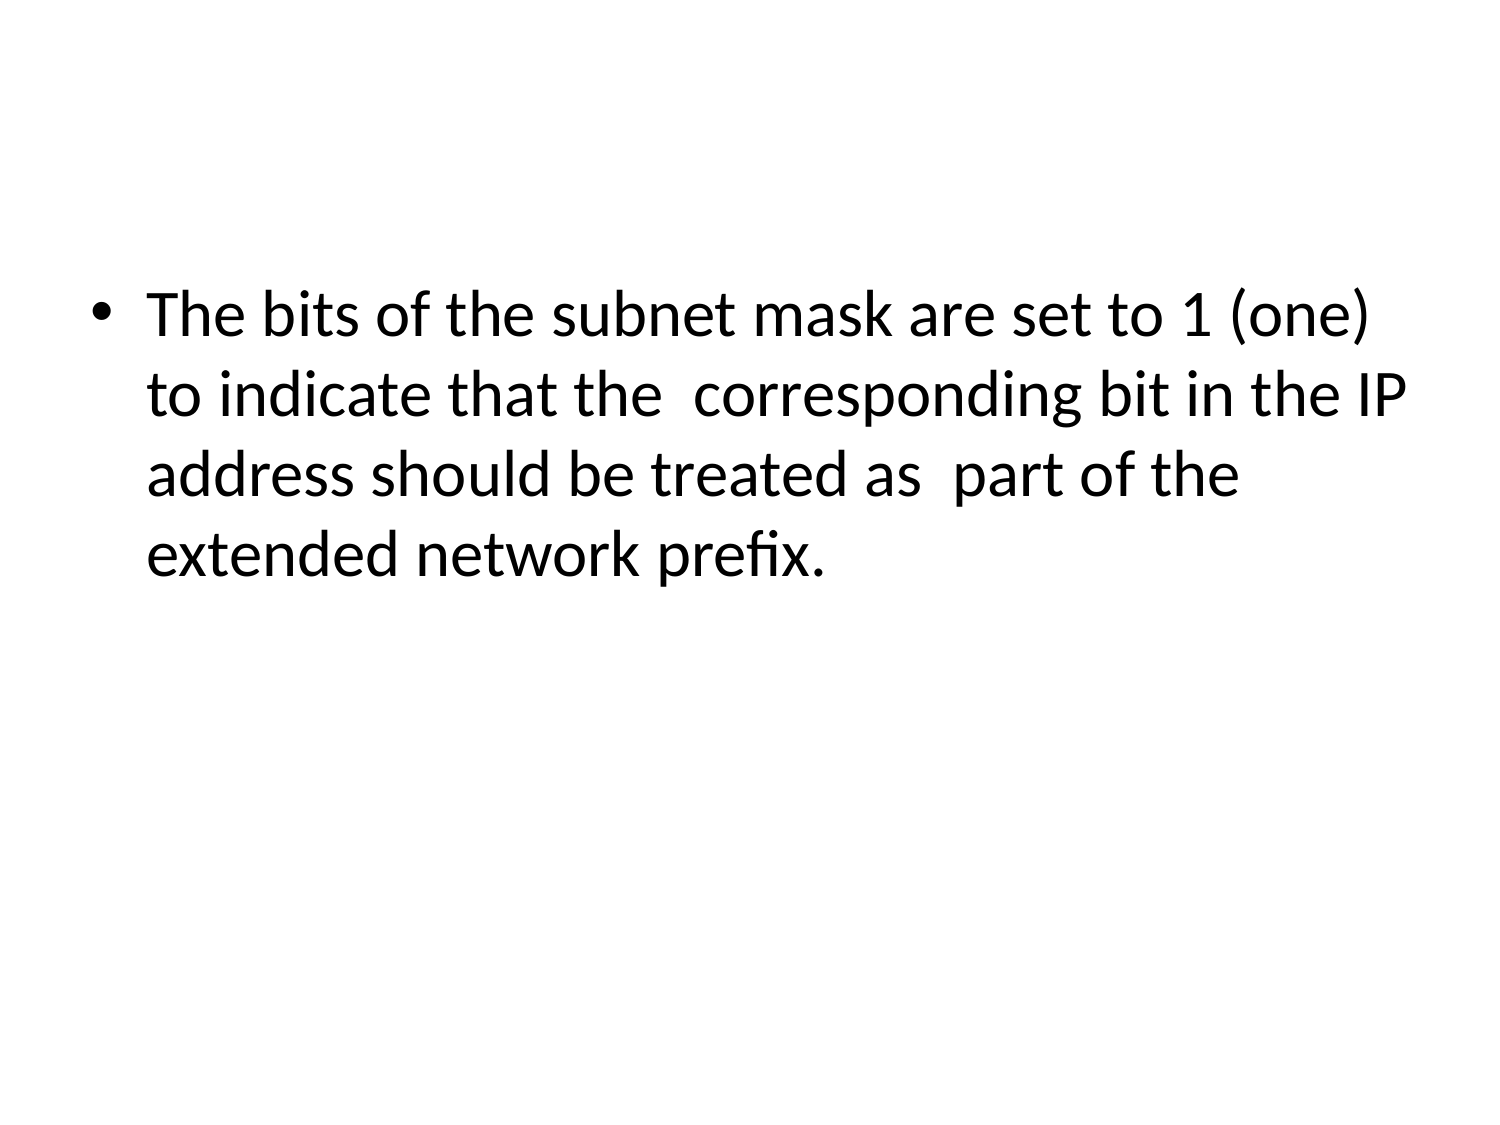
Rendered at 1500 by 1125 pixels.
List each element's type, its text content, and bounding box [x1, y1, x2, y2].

list The bits of the subnet mask are set to 1 (one) to indicate that the corresponding bit in the IP address should be treated as part of the extended network prefix. [75, 262, 1425, 613]
